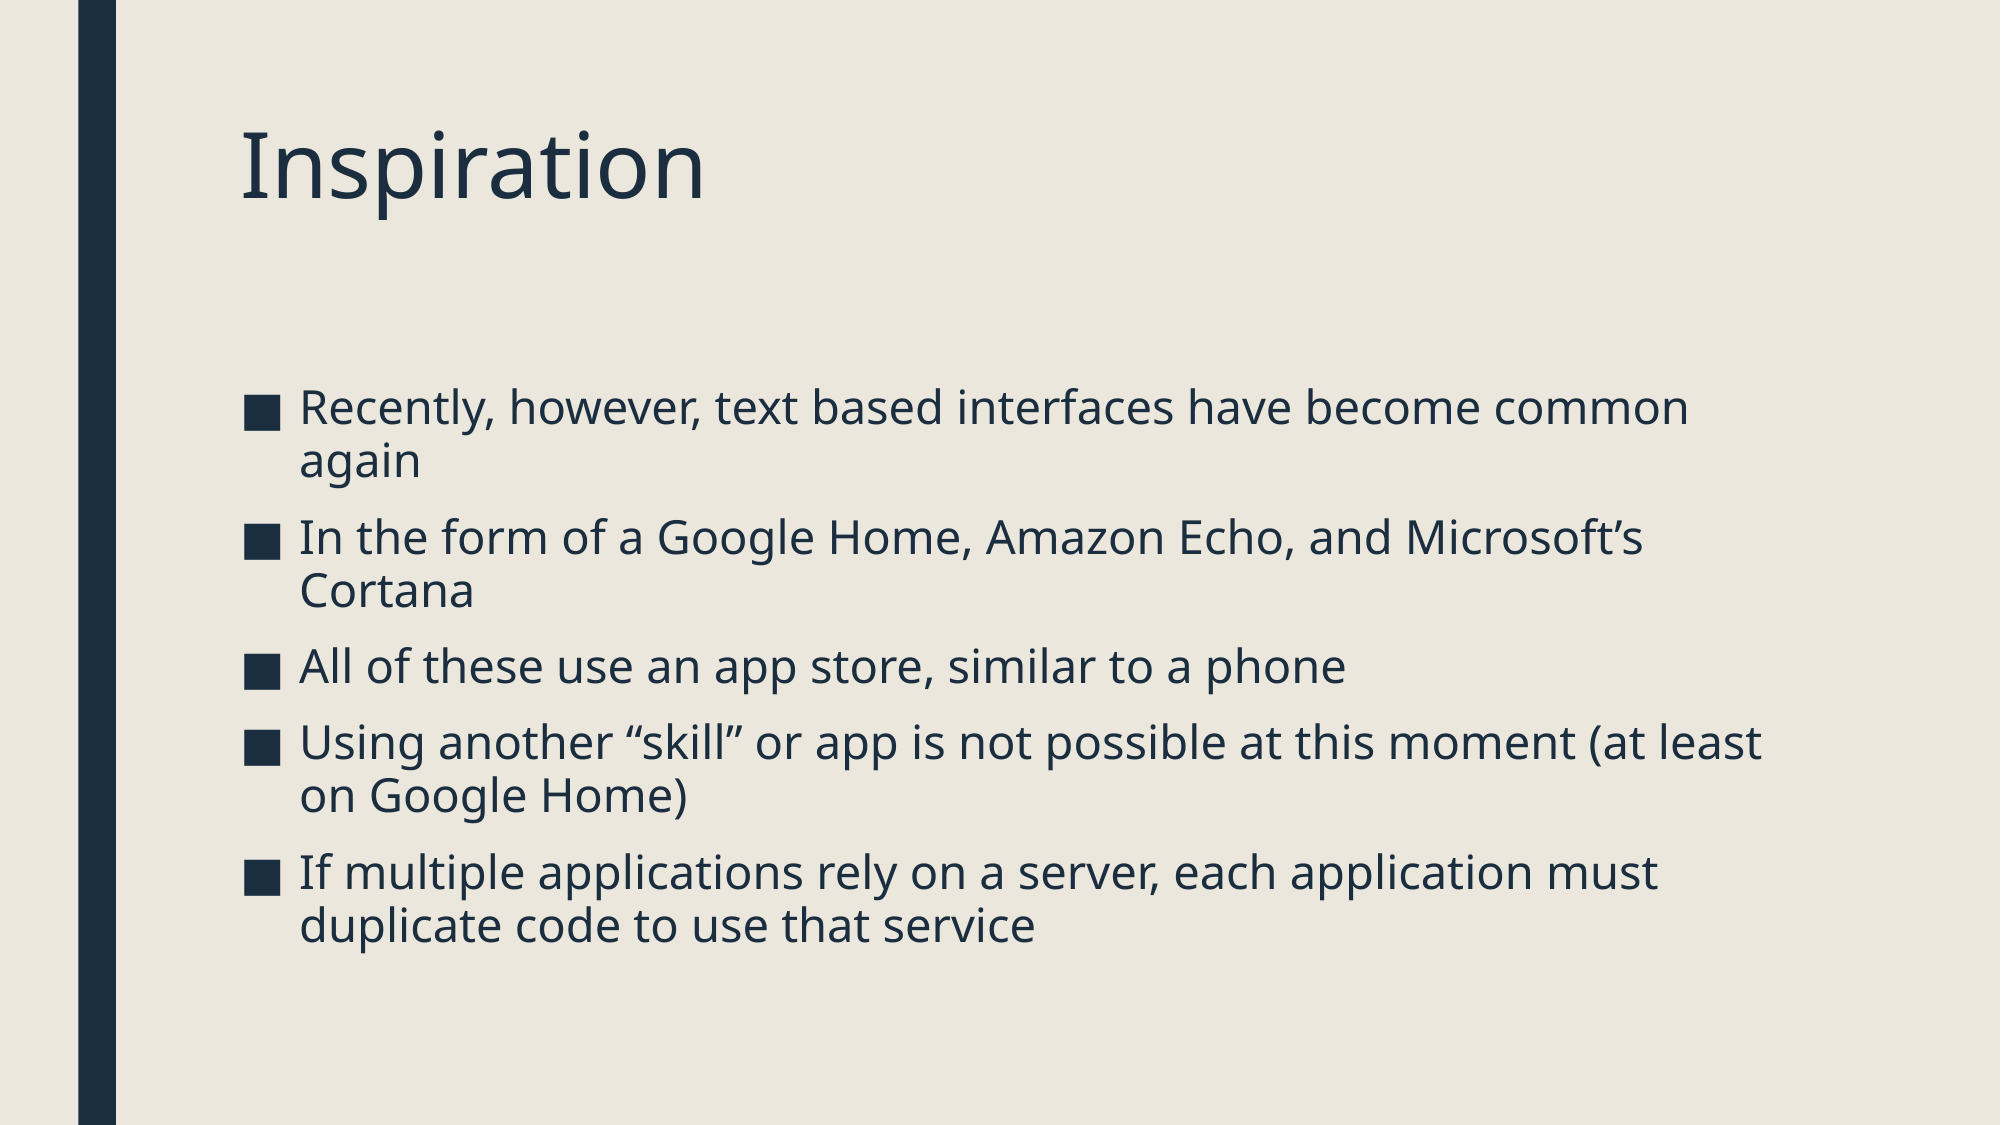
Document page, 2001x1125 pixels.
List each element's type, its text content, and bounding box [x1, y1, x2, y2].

title Inspiration [225, 112, 1800, 357]
list Recently, however, text based interfaces have become common again In the form of a Google Home, Amazon Echo, and Microsoft’s Cortana All of these use an app store, similar to a phone Using another “skill” or app is not possible at this moment (at least on Google Home) If multiple applications rely on a server, each application must duplicate code to use that service [225, 375, 1800, 963]
